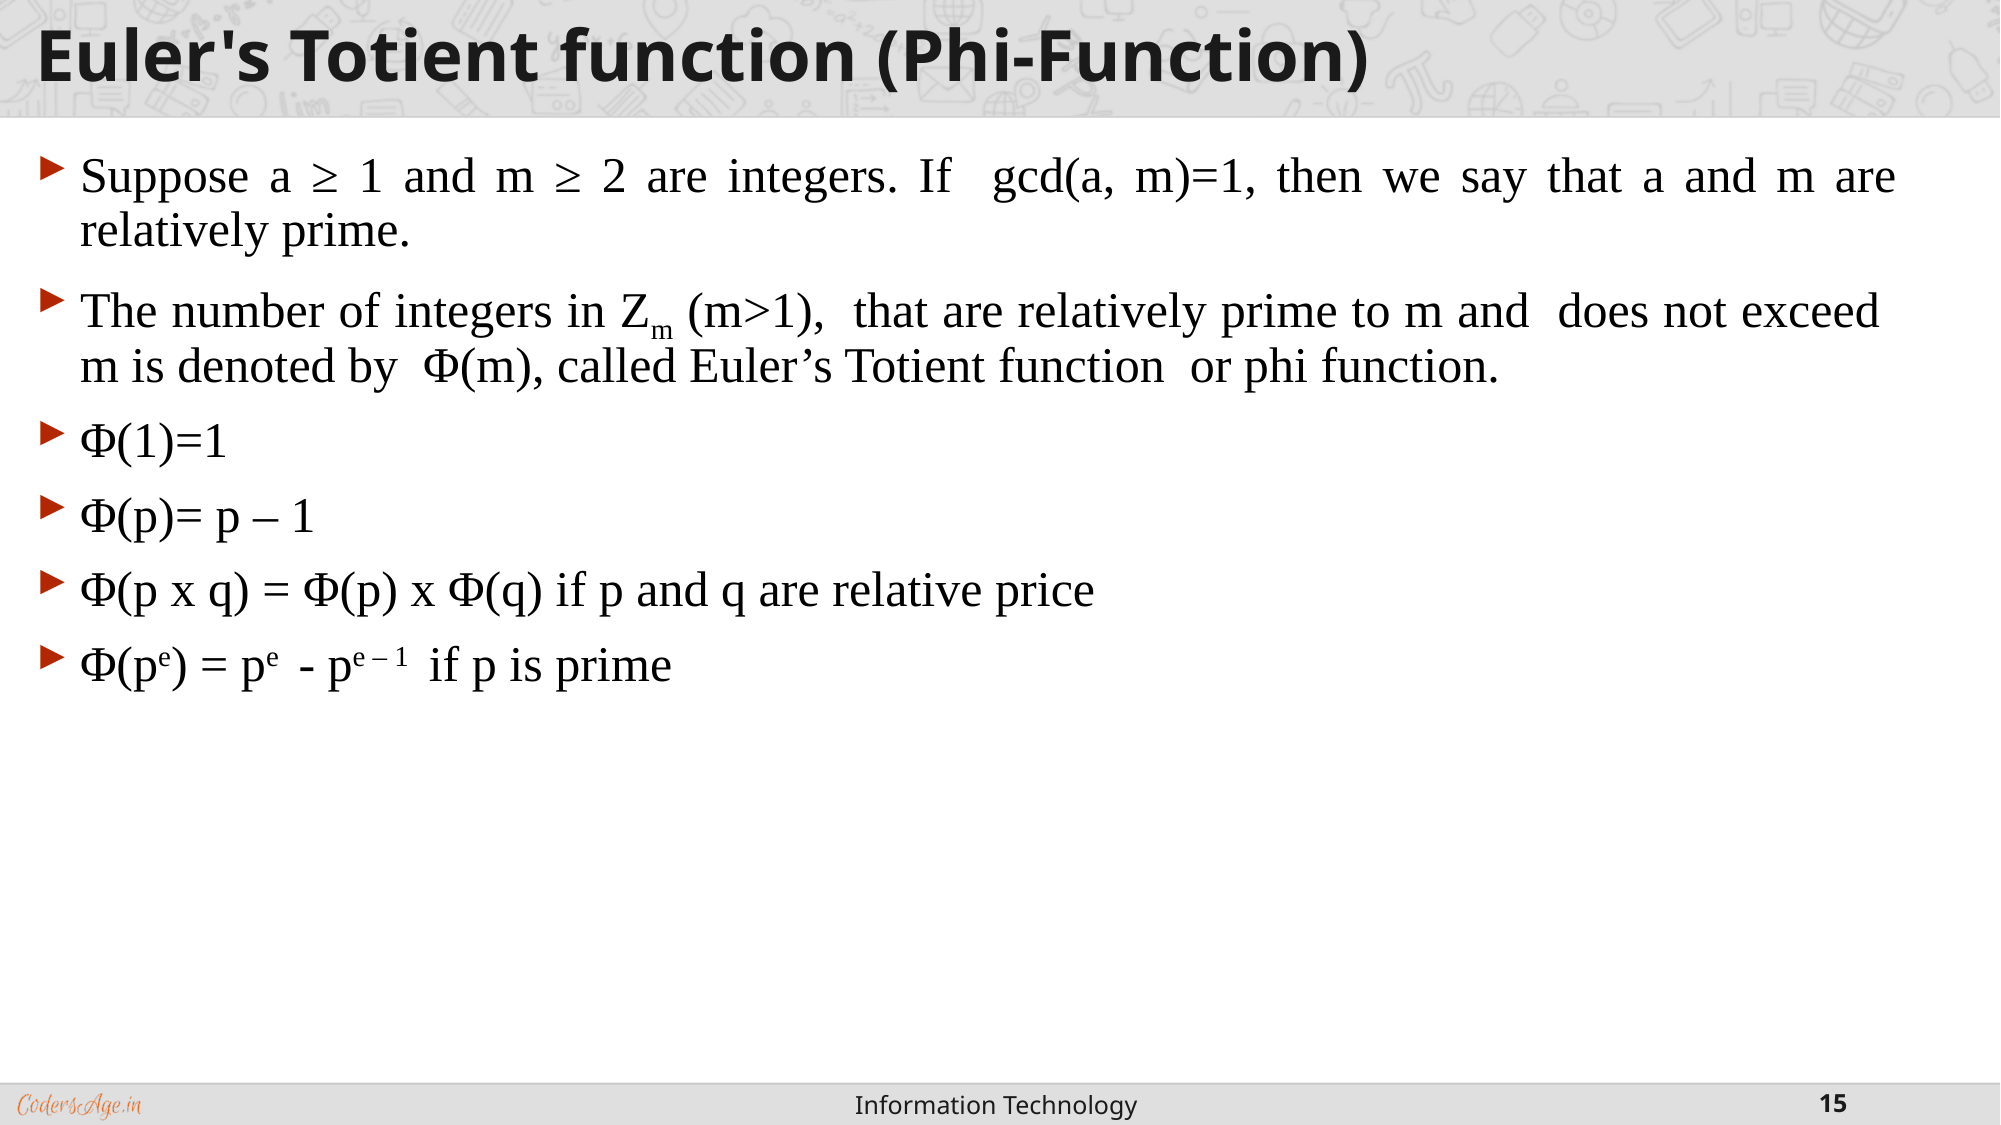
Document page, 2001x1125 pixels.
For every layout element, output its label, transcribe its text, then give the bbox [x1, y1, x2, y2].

list Suppose a ≥ 1 and m ≥ 2 are integers. If gcd(a, m)=1, then we say that a and m are relatively prime. The number of integers in Zm (m>1), that are relatively prime to m and does not exceed m is denoted by Φ(m), called Euler’s Totient function or phi function. Φ(1)=1 Φ(p)= p – 1 Φ(p x q) = Φ(p) x Φ(q) if p and q are relative price Φ(pe) = pe - pe – 1 if p is prime [21, 141, 1979, 1055]
picture [15, 1091, 144, 1122]
title Euler's Totient function (Phi-Function) [0, 0, 2000, 117]
